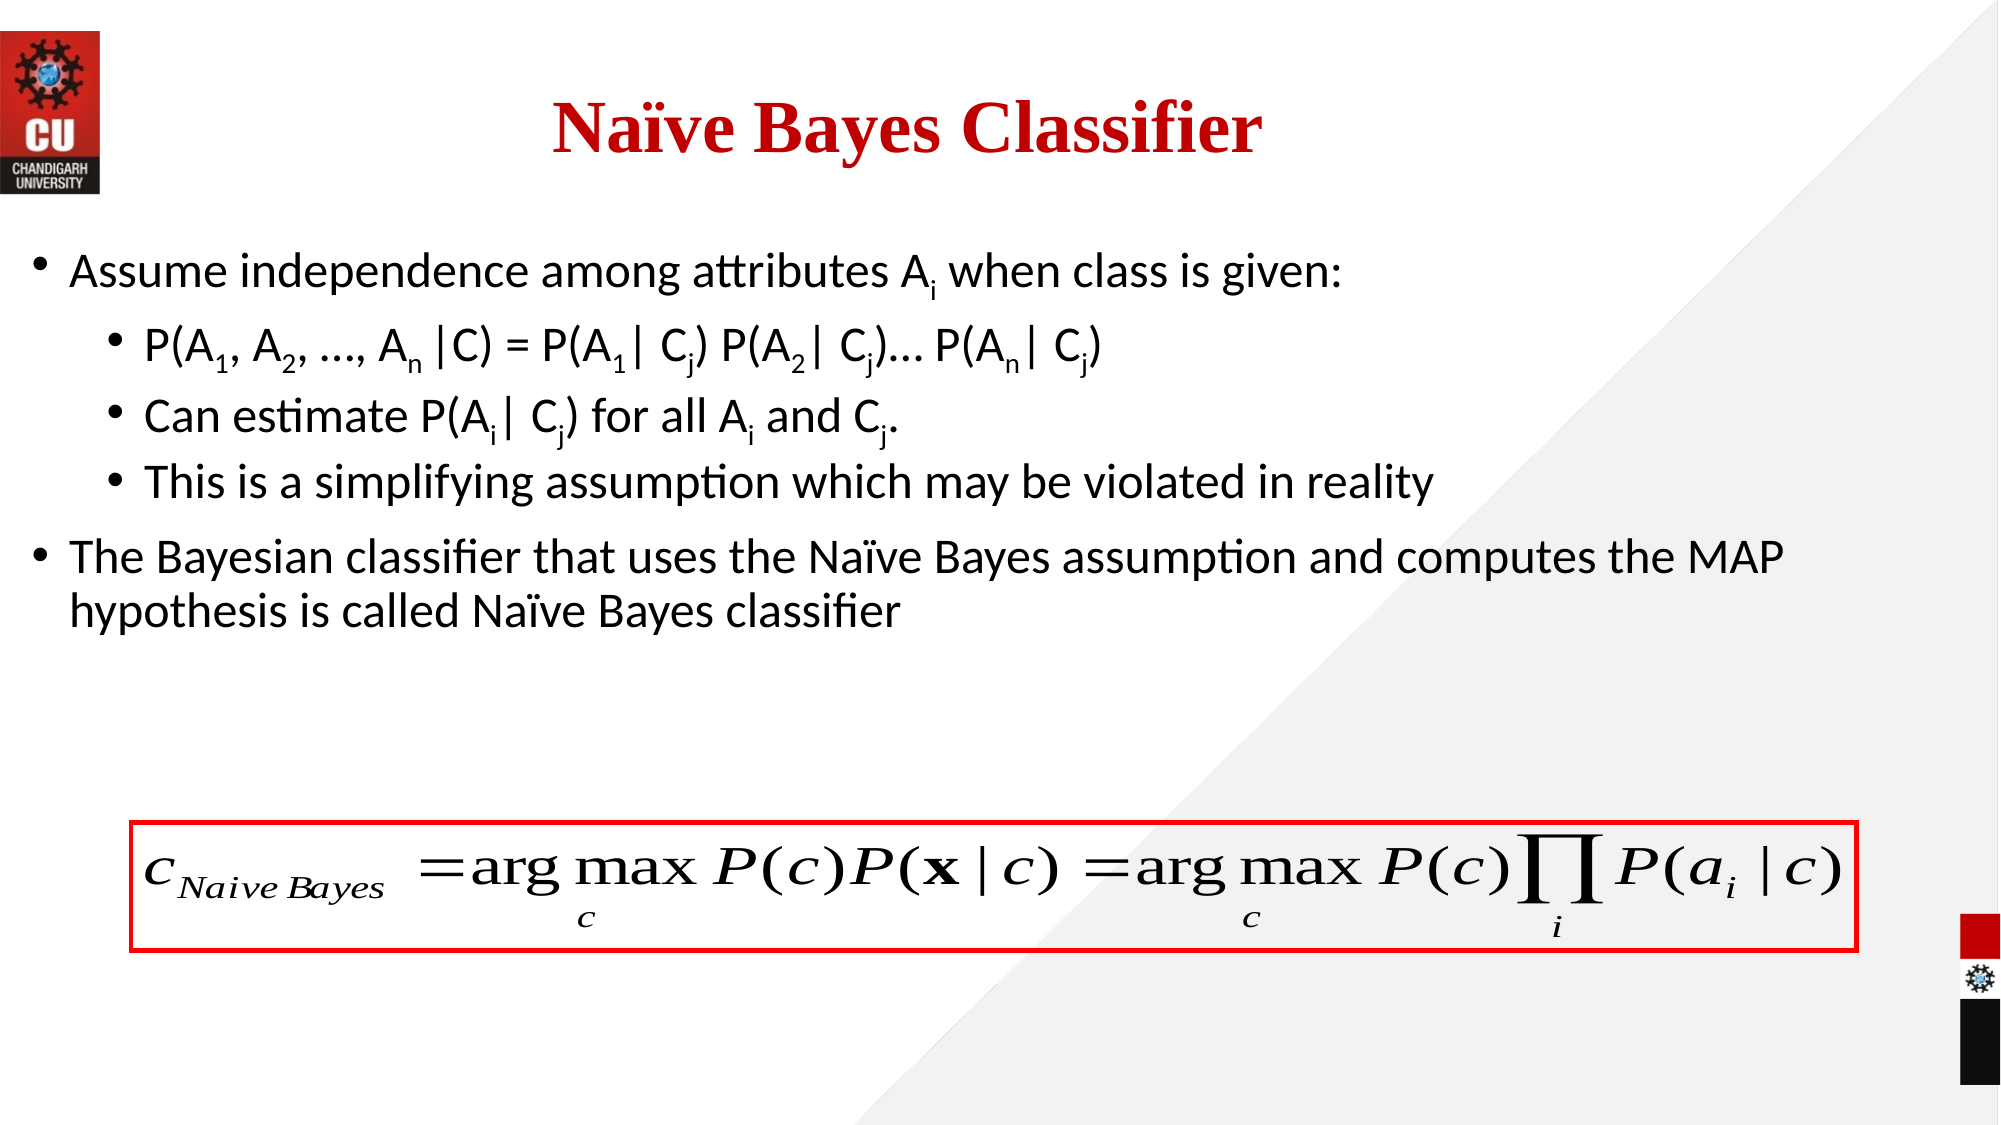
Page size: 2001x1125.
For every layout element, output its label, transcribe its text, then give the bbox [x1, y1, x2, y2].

picture [0, 0, 2001, 1125]
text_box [133, 824, 1855, 949]
list Assume independence among attributes Ai when class is given: P(A1, A2, …, An |C) = P(A1| Cj) P(A2| Cj)… P(An| Cj) Can estimate P(Ai| Cj) for all Ai and Cj. This is a simplifying assumption which may be violated in reality The Bayesian classifier that uses the Naïve Bayes assumption and computes the MAP hypothesis is called Naïve Bayes classifier [16, 224, 1817, 1012]
title Naïve Bayes Classifier [83, 87, 1734, 169]
